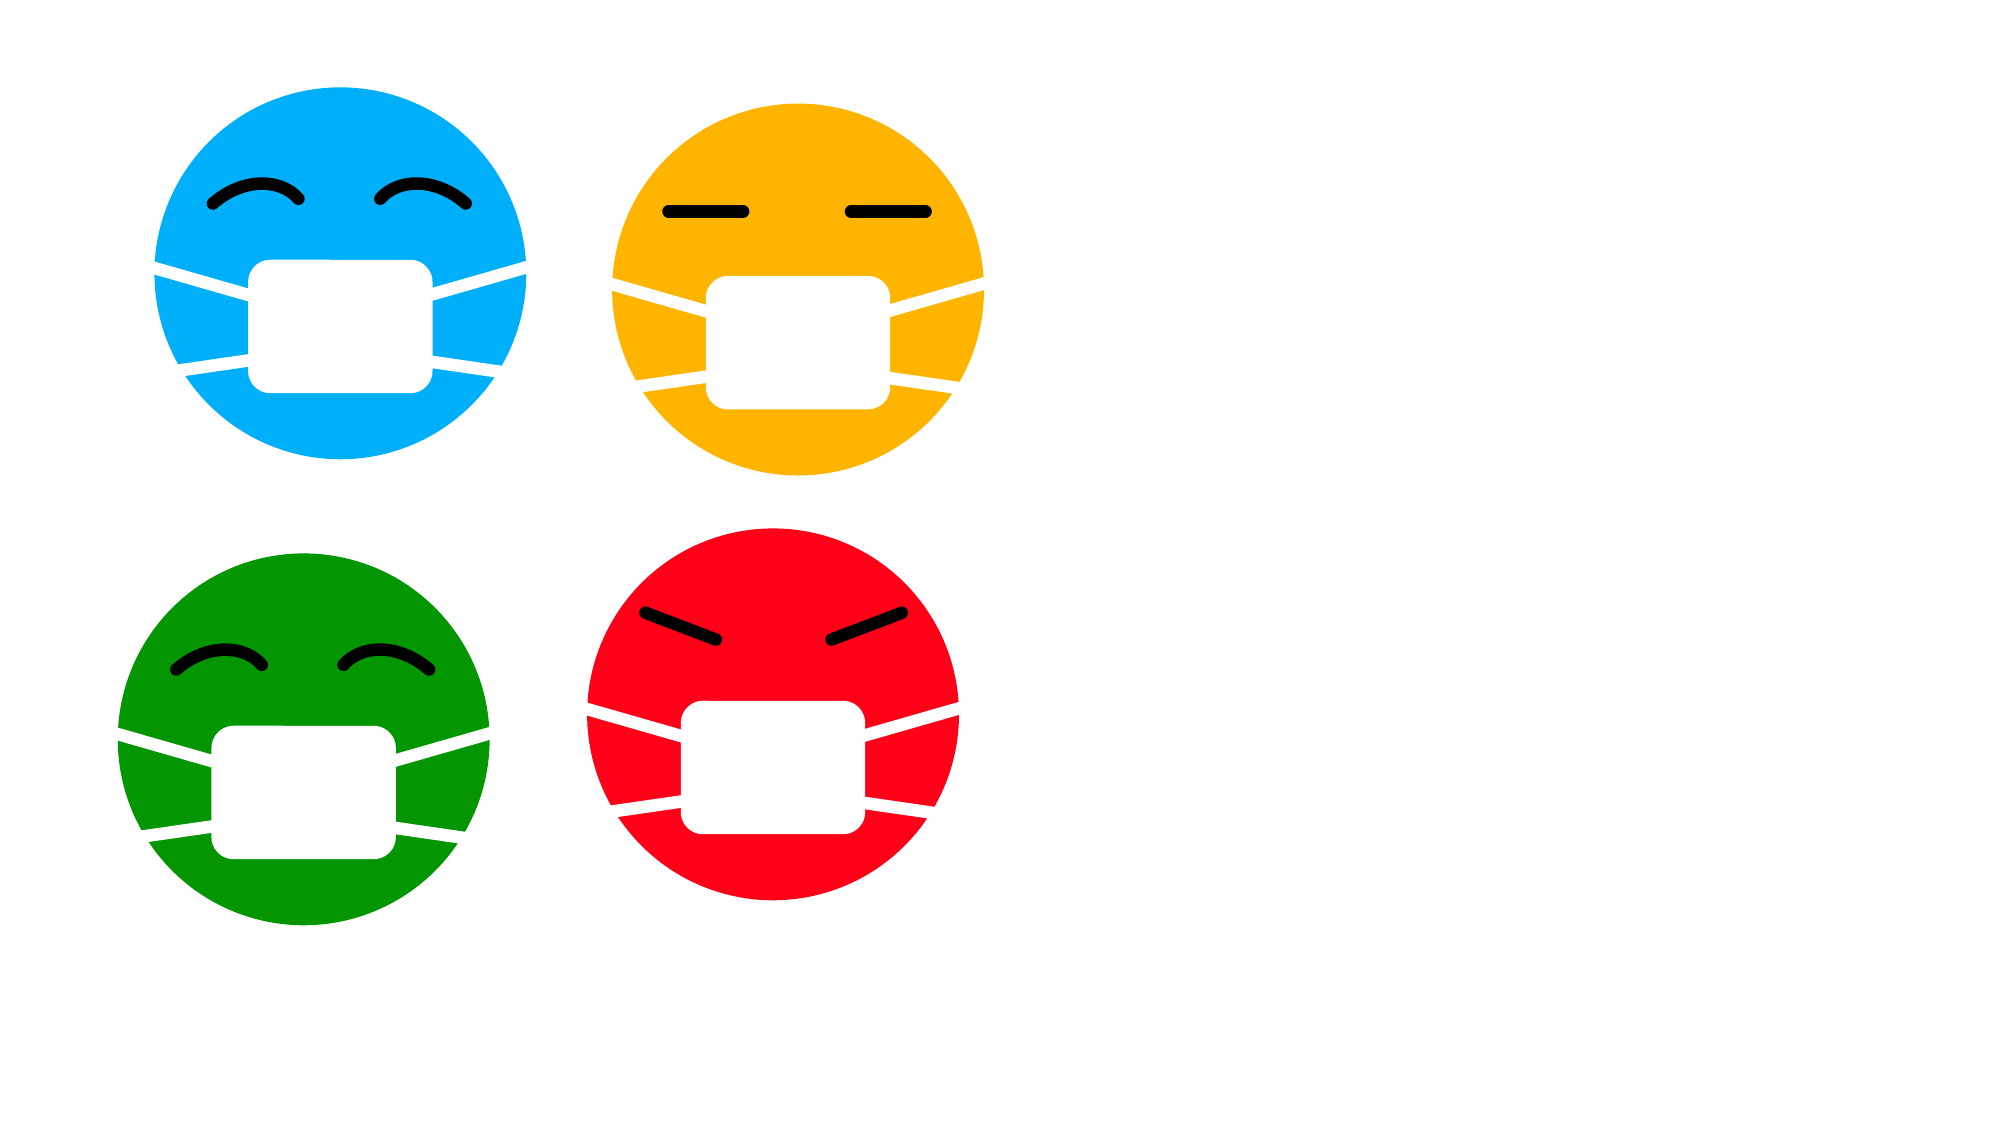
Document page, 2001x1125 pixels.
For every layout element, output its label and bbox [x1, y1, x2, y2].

text_box [555, 528, 986, 901]
text_box [580, 103, 1011, 476]
text_box [85, 553, 517, 926]
text_box [122, 87, 553, 460]
